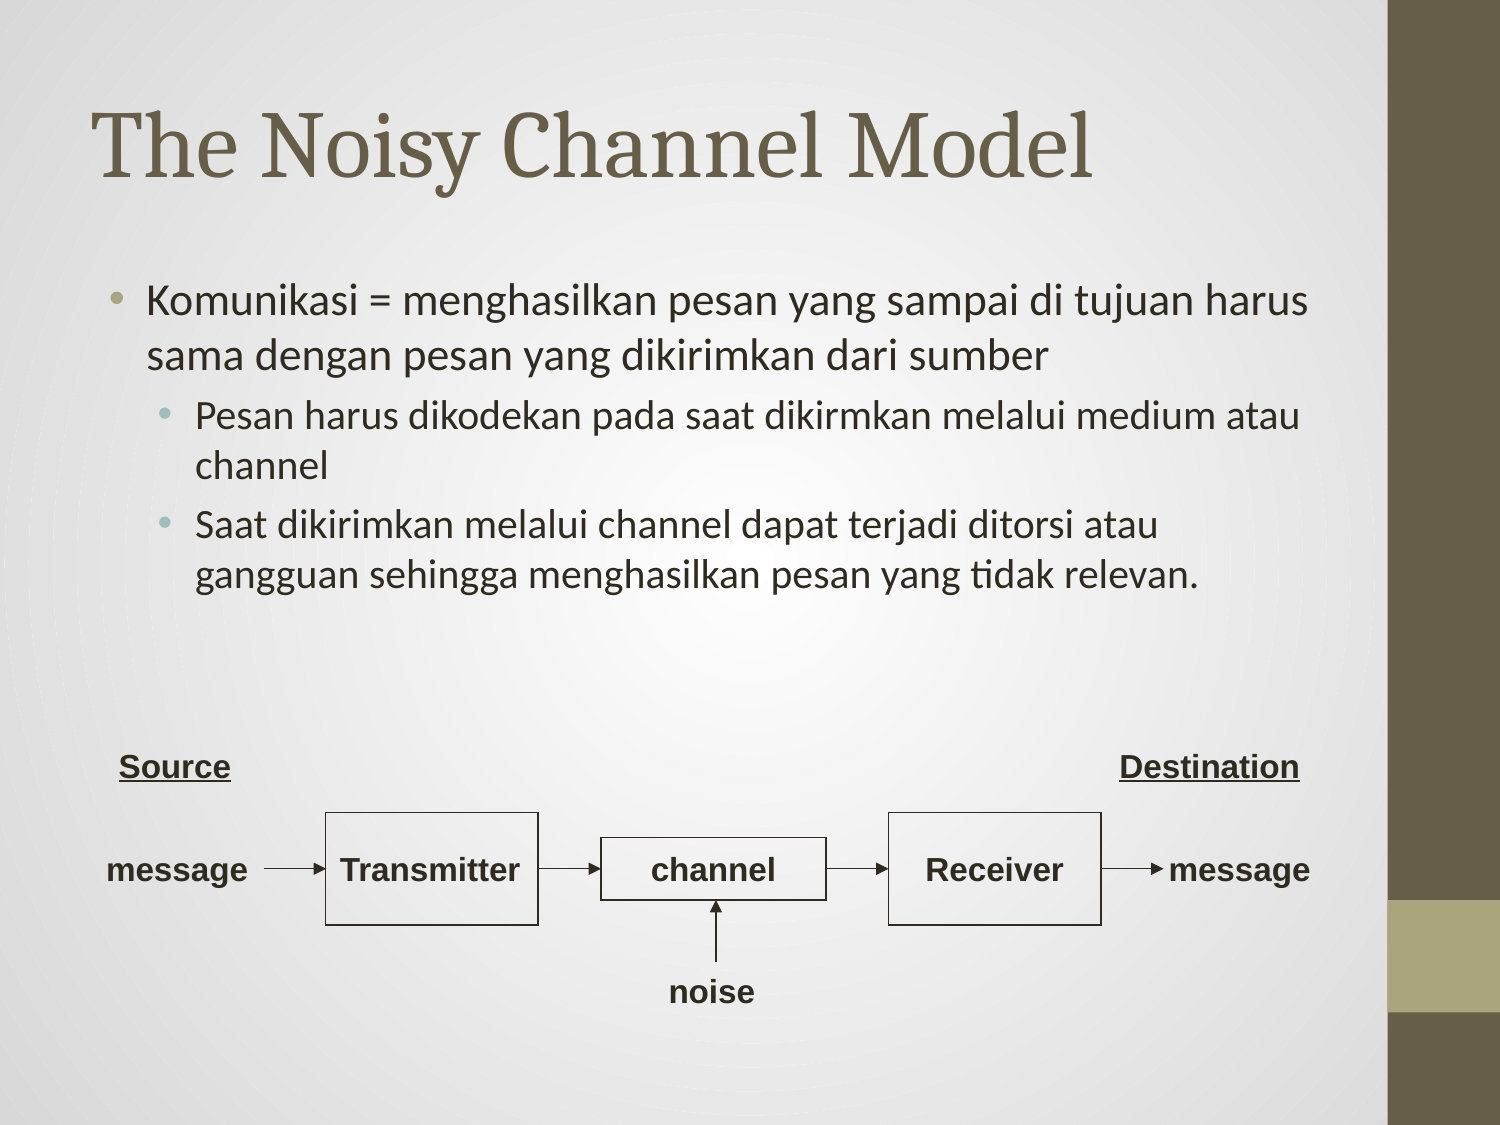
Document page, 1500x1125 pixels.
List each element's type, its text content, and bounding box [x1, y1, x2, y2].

list Komunikasi = menghasilkan pesan yang sampai di tujuan harus sama dengan pesan yang dikirimkan dari sumber Pesan harus dikodekan pada saat dikirmkan melalui medium atau channel Saat dikirimkan melalui channel dapat terjadi ditorsi atau gangguan sehingga menghasilkan pesan yang tidak relevan. [75, 262, 1325, 1050]
text_box message [90, 841, 258, 896]
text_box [1100, 840, 1327, 897]
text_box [825, 812, 1102, 926]
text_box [653, 899, 779, 1018]
text_box Destination [1104, 737, 1316, 793]
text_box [263, 812, 539, 926]
text_box Source [103, 737, 247, 793]
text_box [545, 837, 820, 901]
title The Noisy Channel Model [75, 45, 1325, 233]
